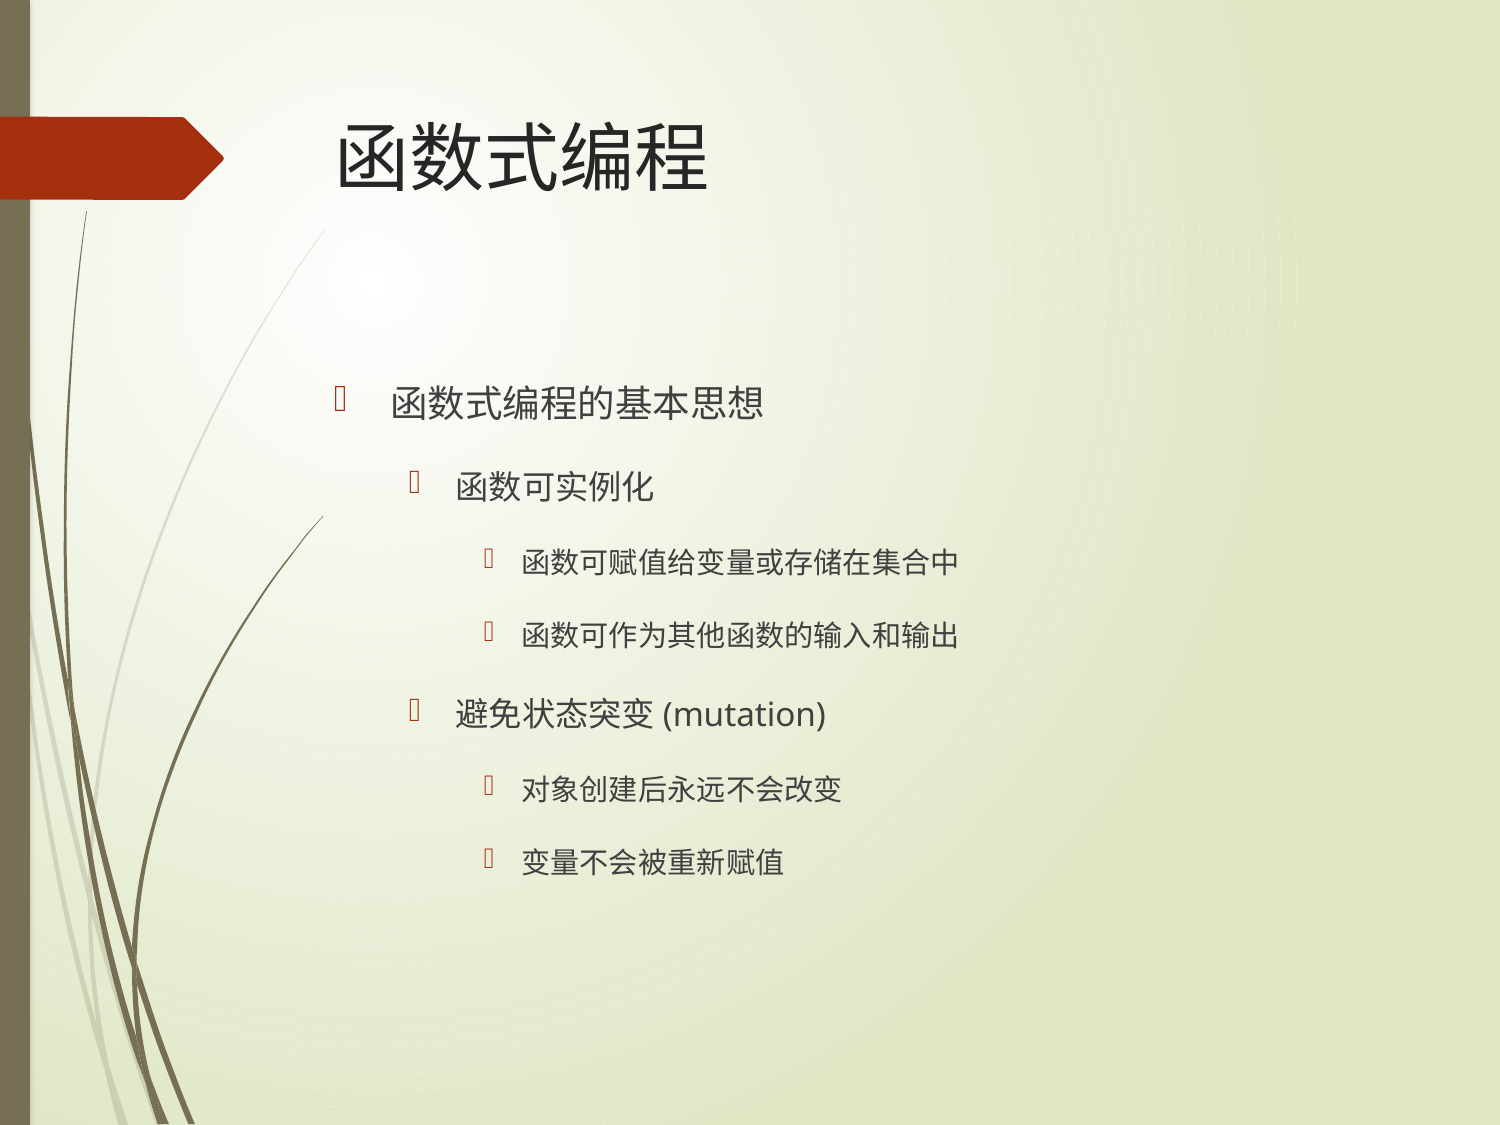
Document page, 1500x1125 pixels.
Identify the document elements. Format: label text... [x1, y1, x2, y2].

title 函数式编程 [319, 102, 1400, 313]
list 函数式编程的基本思想 函数可实例化 函数可赋值给变量或存储在集合中 函数可作为其他函数的输入和输出 避免状态突变(mutation) 对象创建后永远不会改变 变量不会被重新赋值 [318, 350, 1400, 970]
